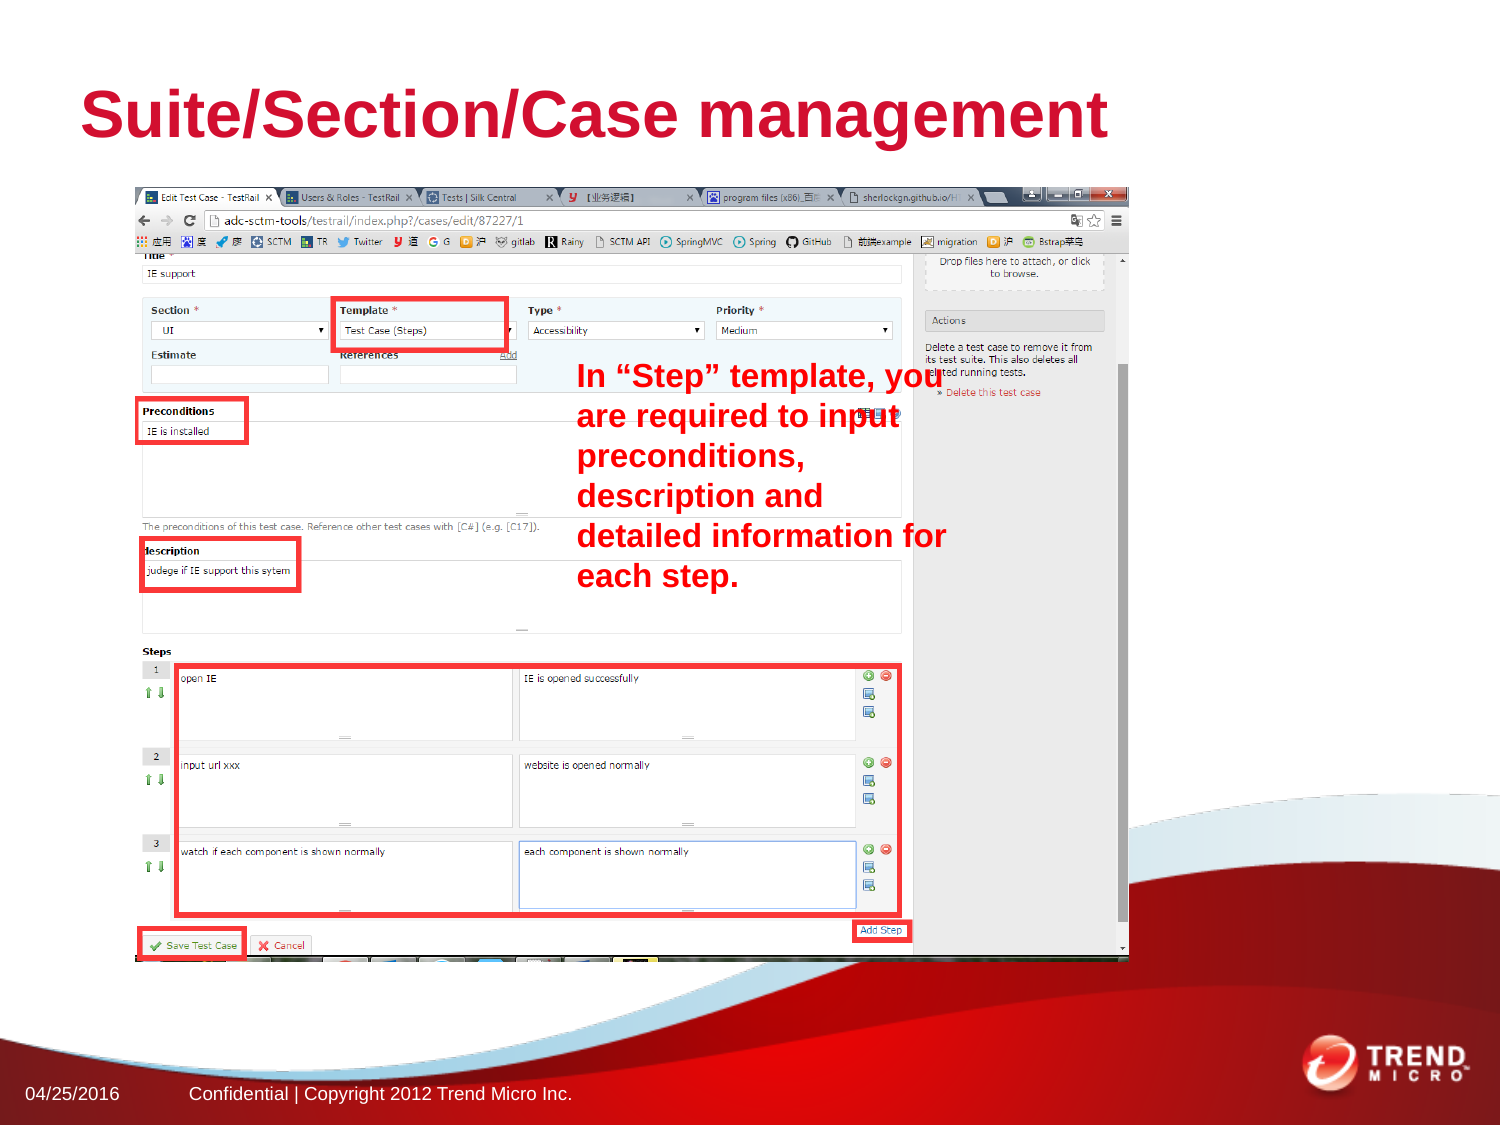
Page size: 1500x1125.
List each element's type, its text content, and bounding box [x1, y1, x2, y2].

picture [0, 187, 1500, 1125]
footer Confidential | Copyright 2012 Trend Micro Inc. [174, 1073, 650, 1104]
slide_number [10, 1073, 189, 1110]
title Suite/Section/Case management [64, 71, 1395, 188]
